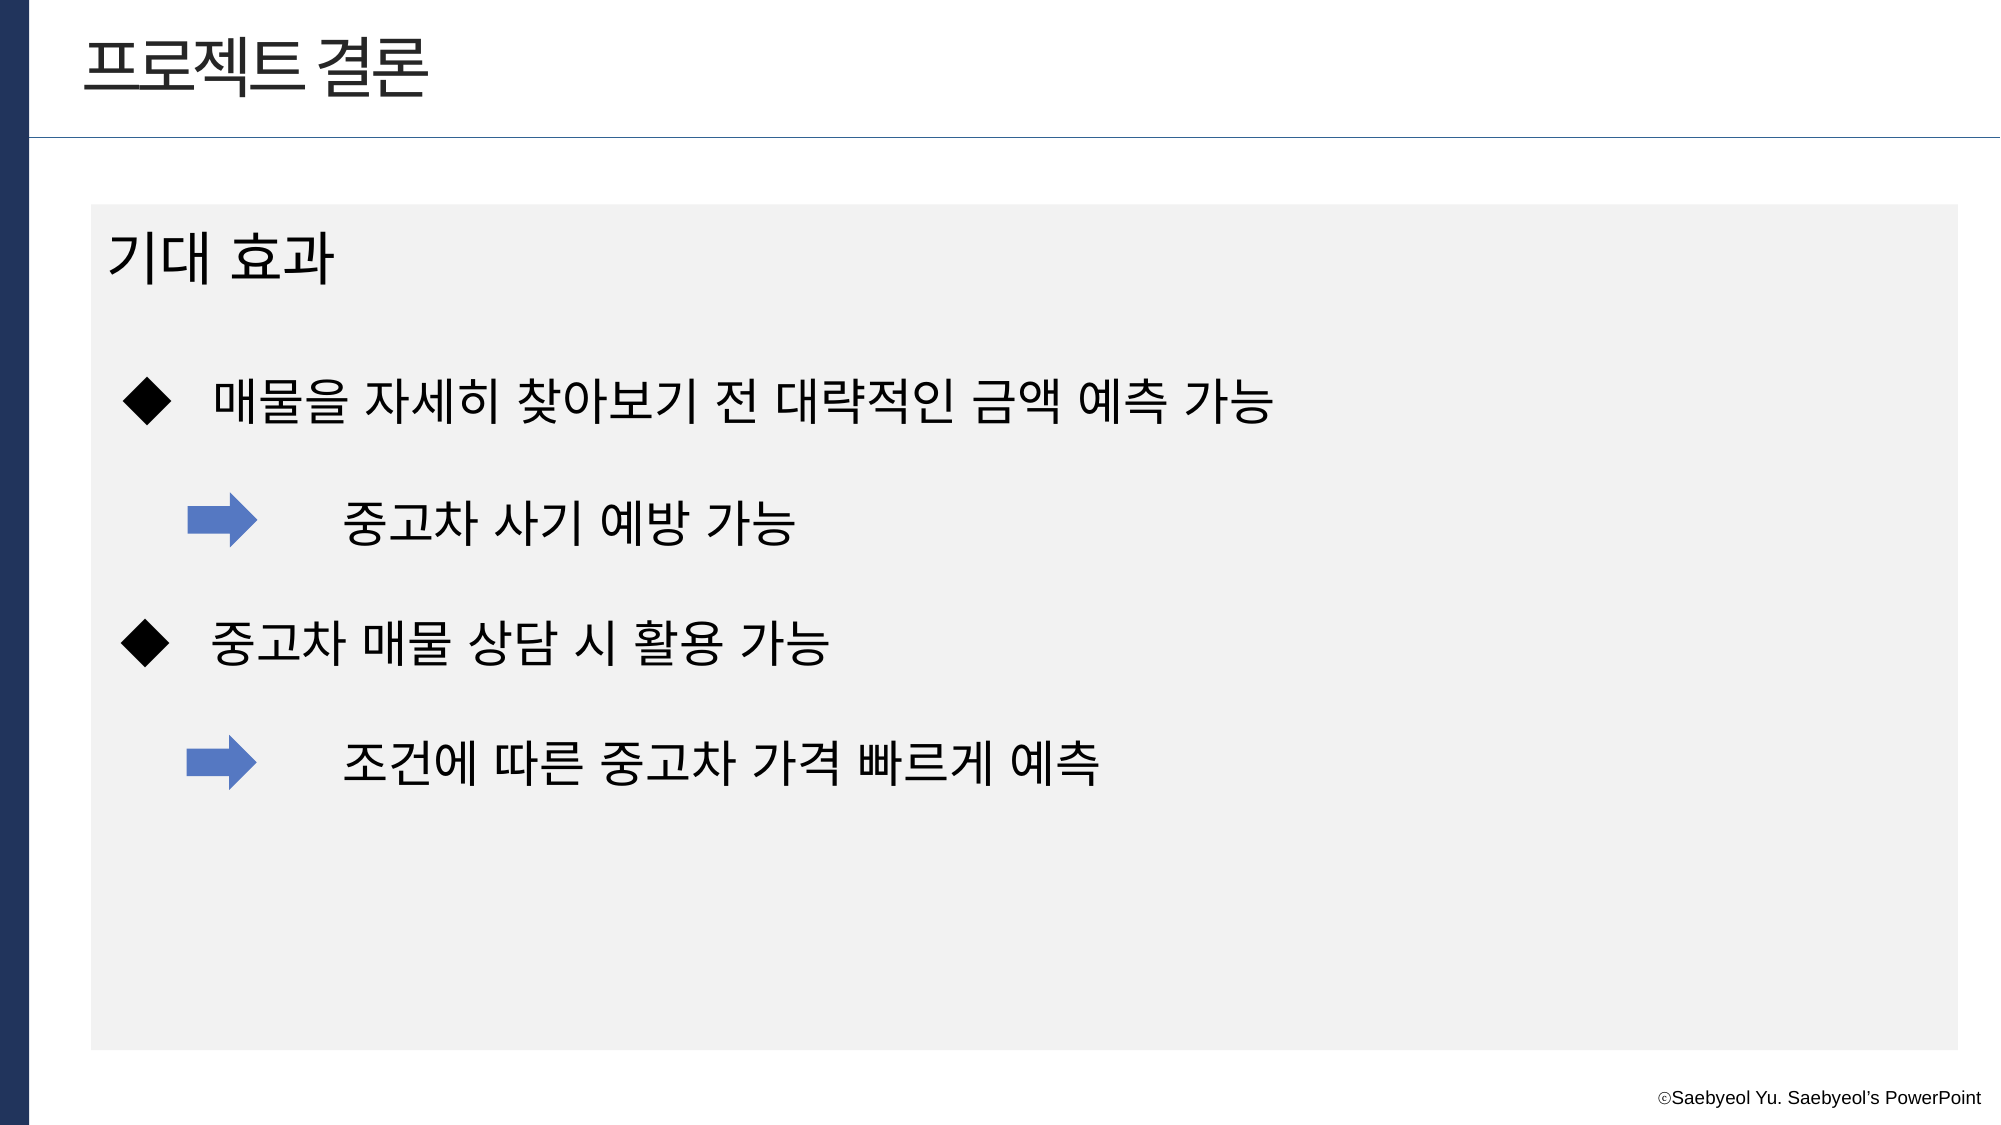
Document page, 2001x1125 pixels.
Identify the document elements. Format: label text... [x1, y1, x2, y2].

text_box 프로젝트 결론 [66, 18, 447, 113]
text_box [185, 732, 259, 793]
text_box [0, 0, 30, 1125]
text_box 기대 효과 ◆ 매물을 자세히 찾아보기 전 대략적인 금액 예측 가능 중고차 사기 예방 가능 ◆ 중고차 매물 상담 시 활용 가능 조건에 따른 중고차 가격 빠르게 예측 [90, 203, 1959, 1051]
text_box [186, 489, 259, 550]
